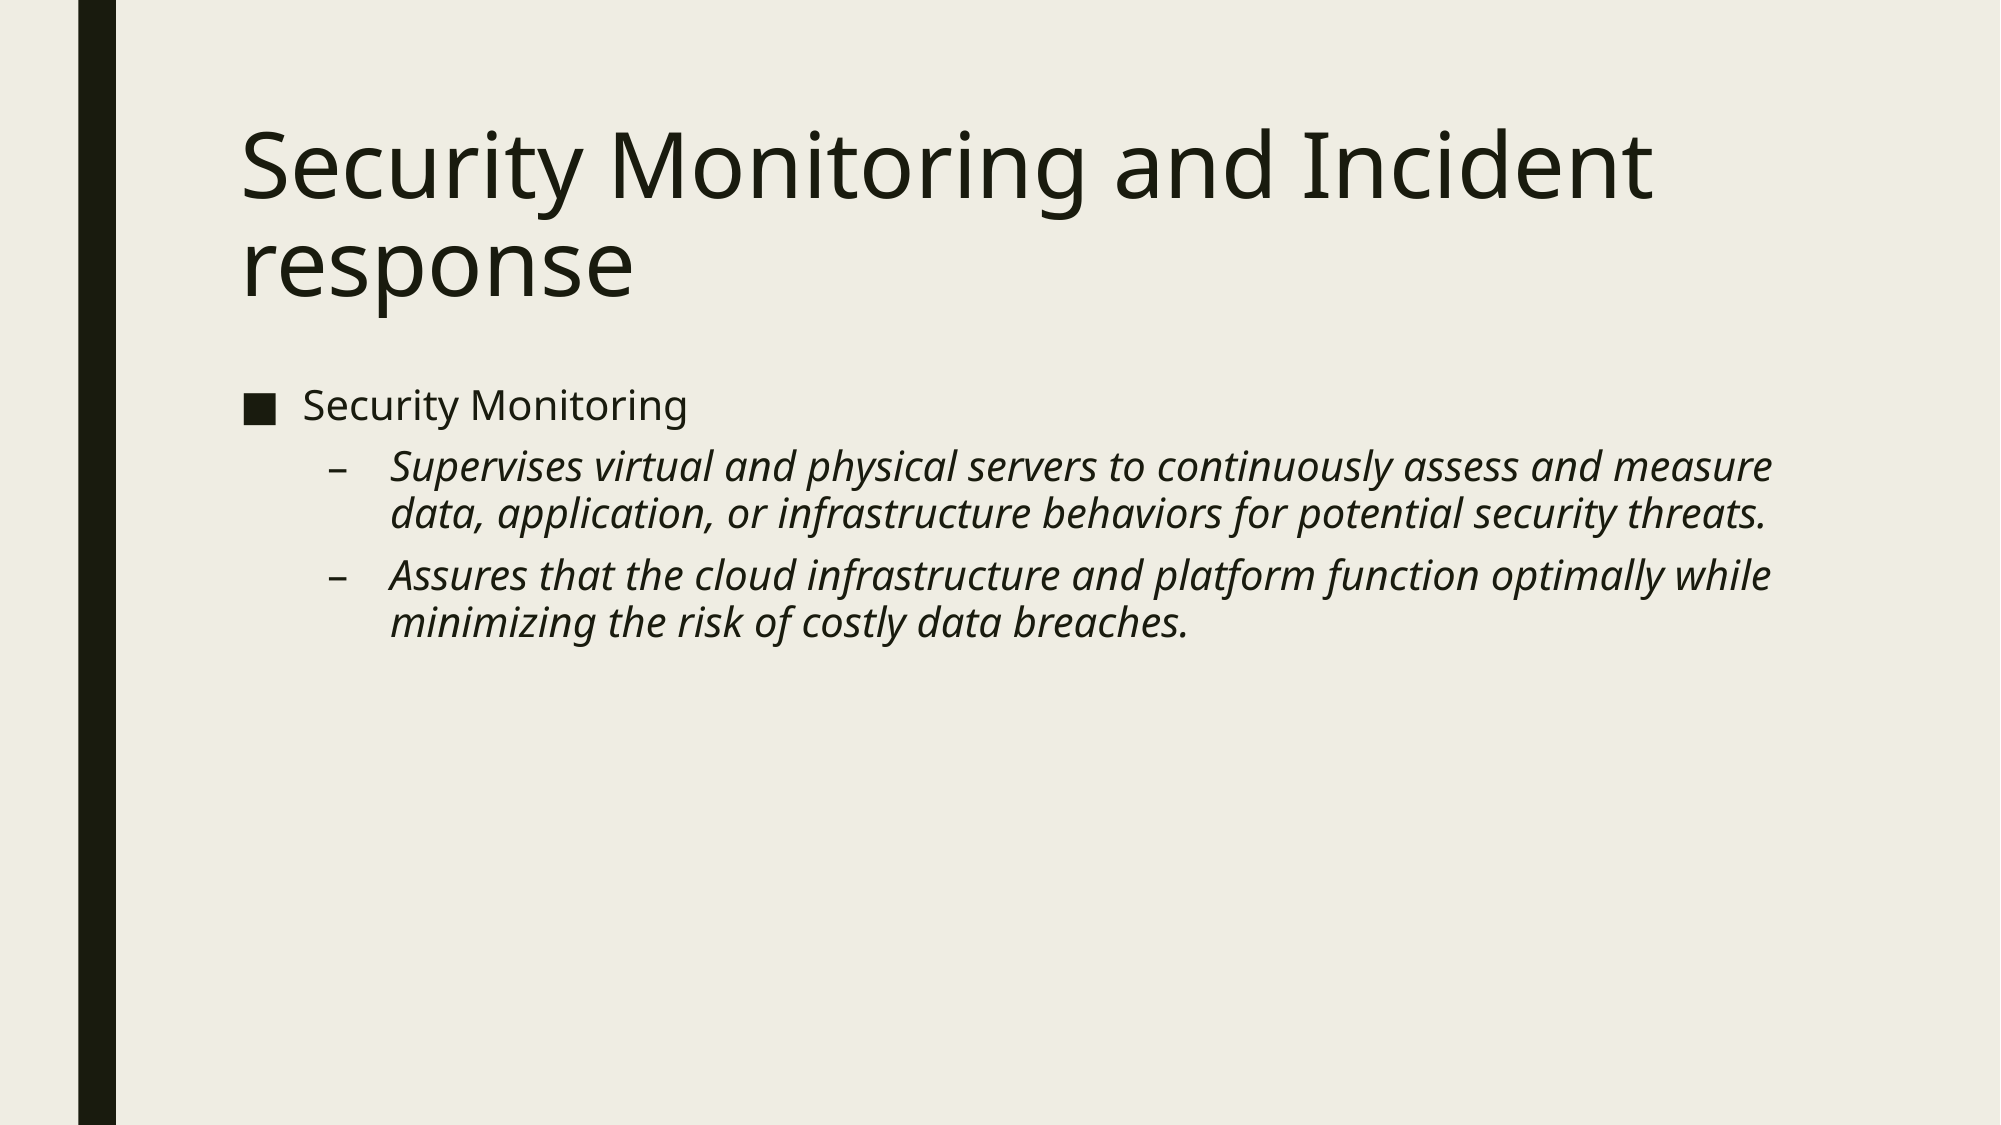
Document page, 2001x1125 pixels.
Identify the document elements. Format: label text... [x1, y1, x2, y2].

title Security Monitoring and Incident response [225, 112, 1800, 357]
list Security Monitoring Supervises virtual and physical servers to continuously assess and measure data, application, or infrastructure behaviors for potential security threats. Assures that the cloud infrastructure and platform function optimally while minimizing the risk of costly data breaches. [225, 375, 1800, 963]
